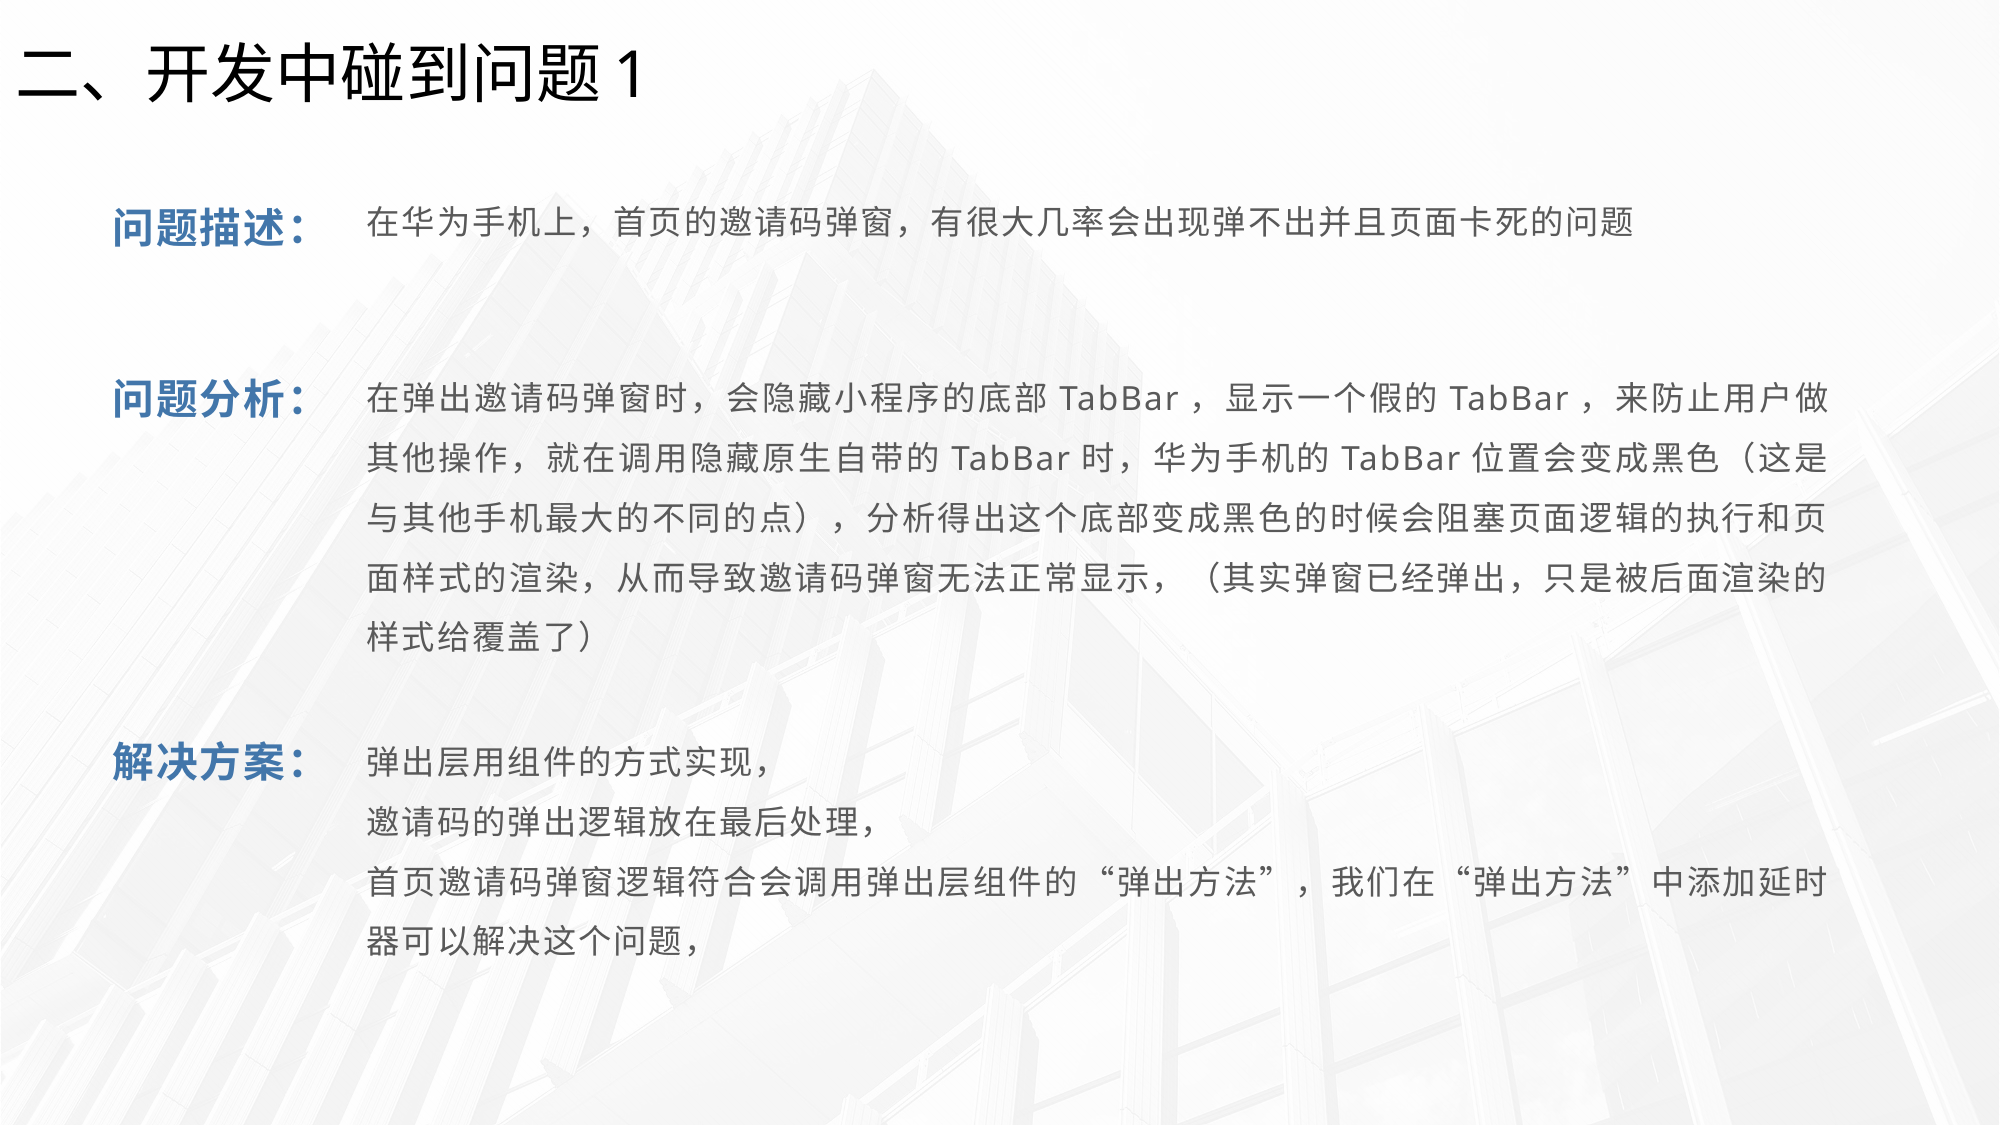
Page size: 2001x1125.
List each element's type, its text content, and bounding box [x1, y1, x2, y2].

text_box 在华为手机上，首页的邀请码弹窗，有很大几率会出现弹不出并且页面卡死的问题 [366, 173, 1874, 281]
text_box 在弹出邀请码弹窗时，会隐藏小程序的底部TabBar，显示一个假的TabBar，来防止用户做其他操作，就在调用隐藏原生自带的TabBar时，华为手机的TabBar位置会变成黑色（这是与其他手机最大的不同的点），分析得出这个底部变成黑色的时候会阻塞页面逻辑的执行和页面样式的渲染，从而导致邀请码弹窗无法正常显示，（其实弹窗已经弹出，只是被后面渲染的样式给覆盖了） [366, 350, 1846, 697]
title 二、开发中碰到问题1 [0, 33, 1195, 120]
text_box 弹出层用组件的方式实现， 邀请码的弹出逻辑放在最后处理， 首页邀请码弹窗逻辑符合会调用弹出层组件的“弹出方法”，我们在“弹出方法”中添加延时器可以解决这个问题， [366, 714, 1846, 1019]
text_box 解决方案： [112, 728, 345, 793]
text_box 问题分析： [112, 365, 345, 430]
text_box 问题描述： [112, 194, 345, 260]
